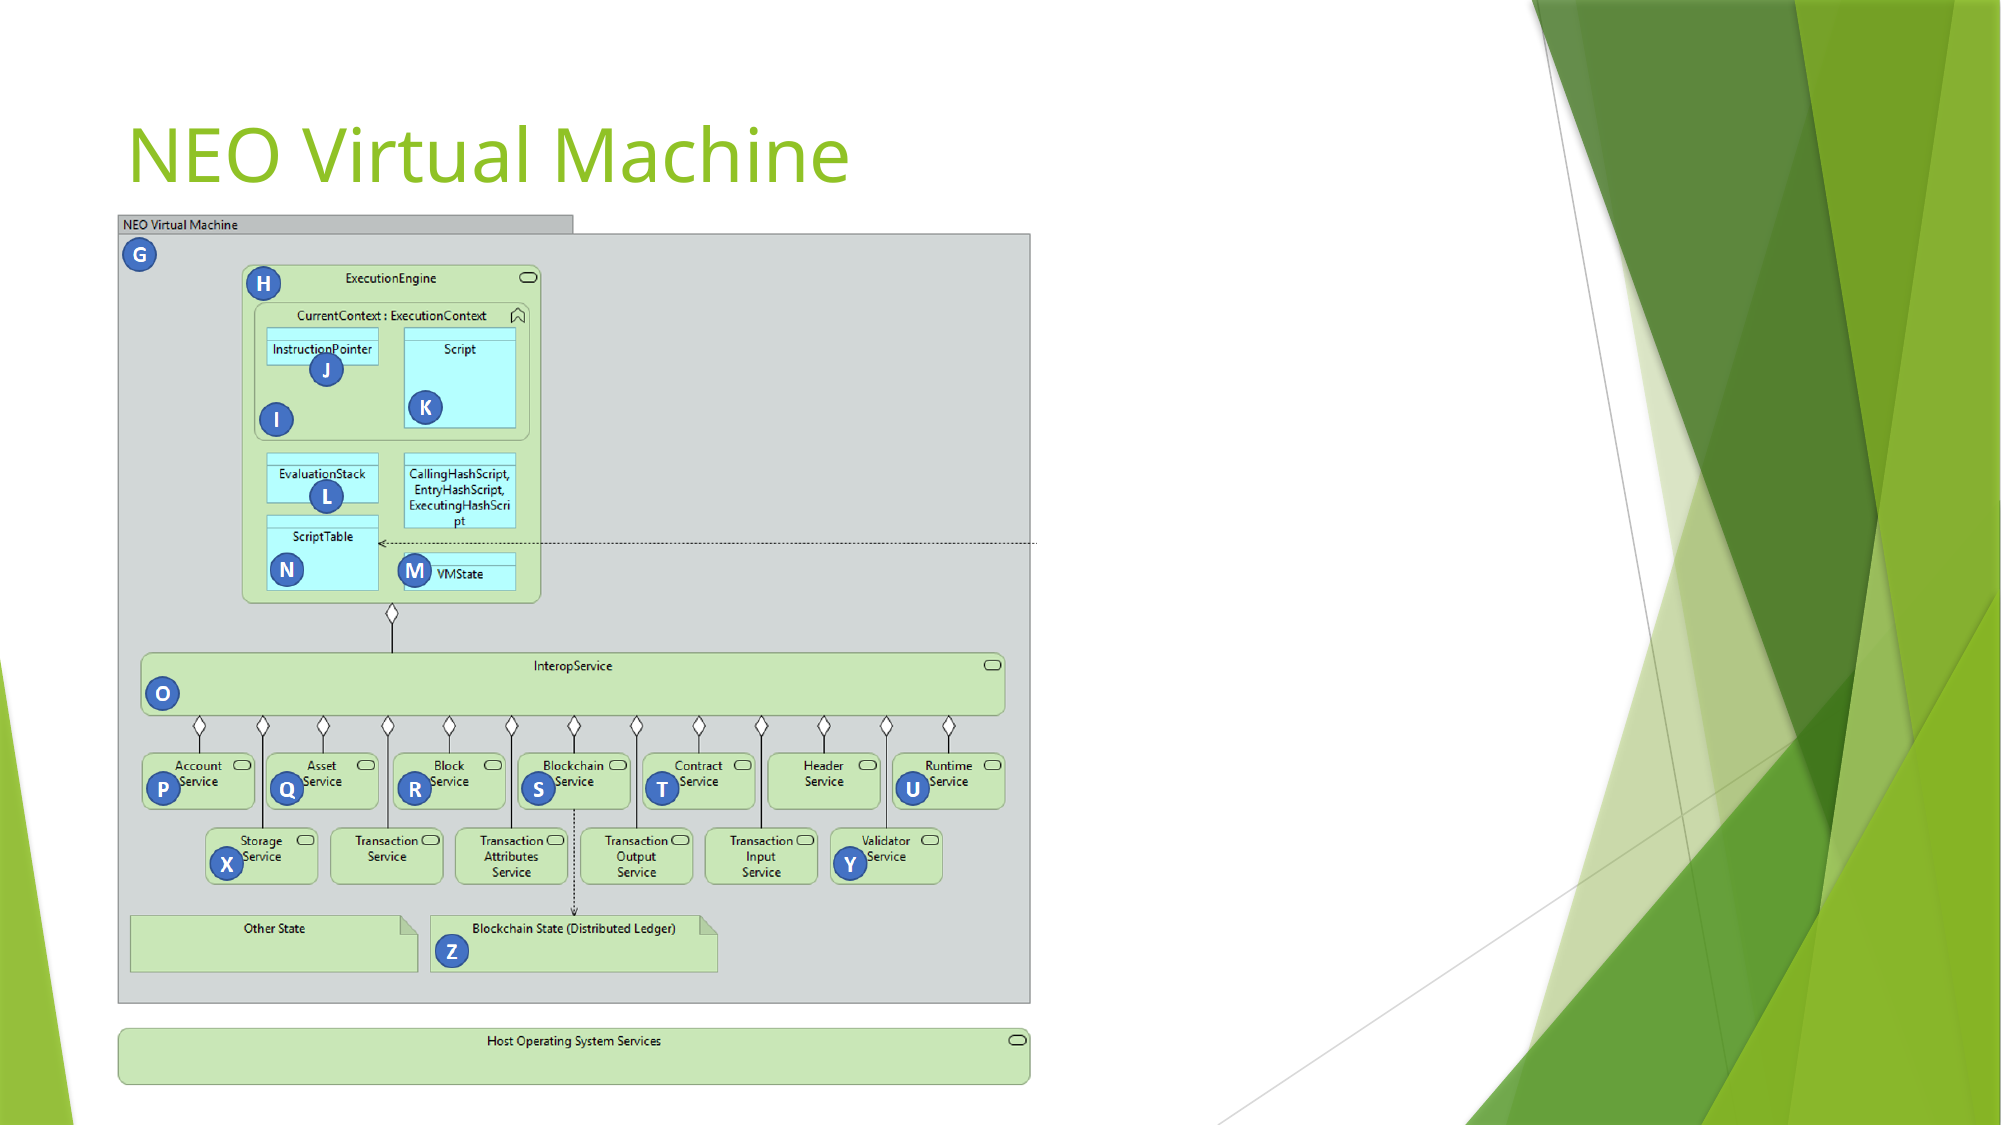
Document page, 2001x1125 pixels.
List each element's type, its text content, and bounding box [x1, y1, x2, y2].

title NEO Virtual Machine [111, 99, 1904, 317]
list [110, 207, 1037, 1095]
